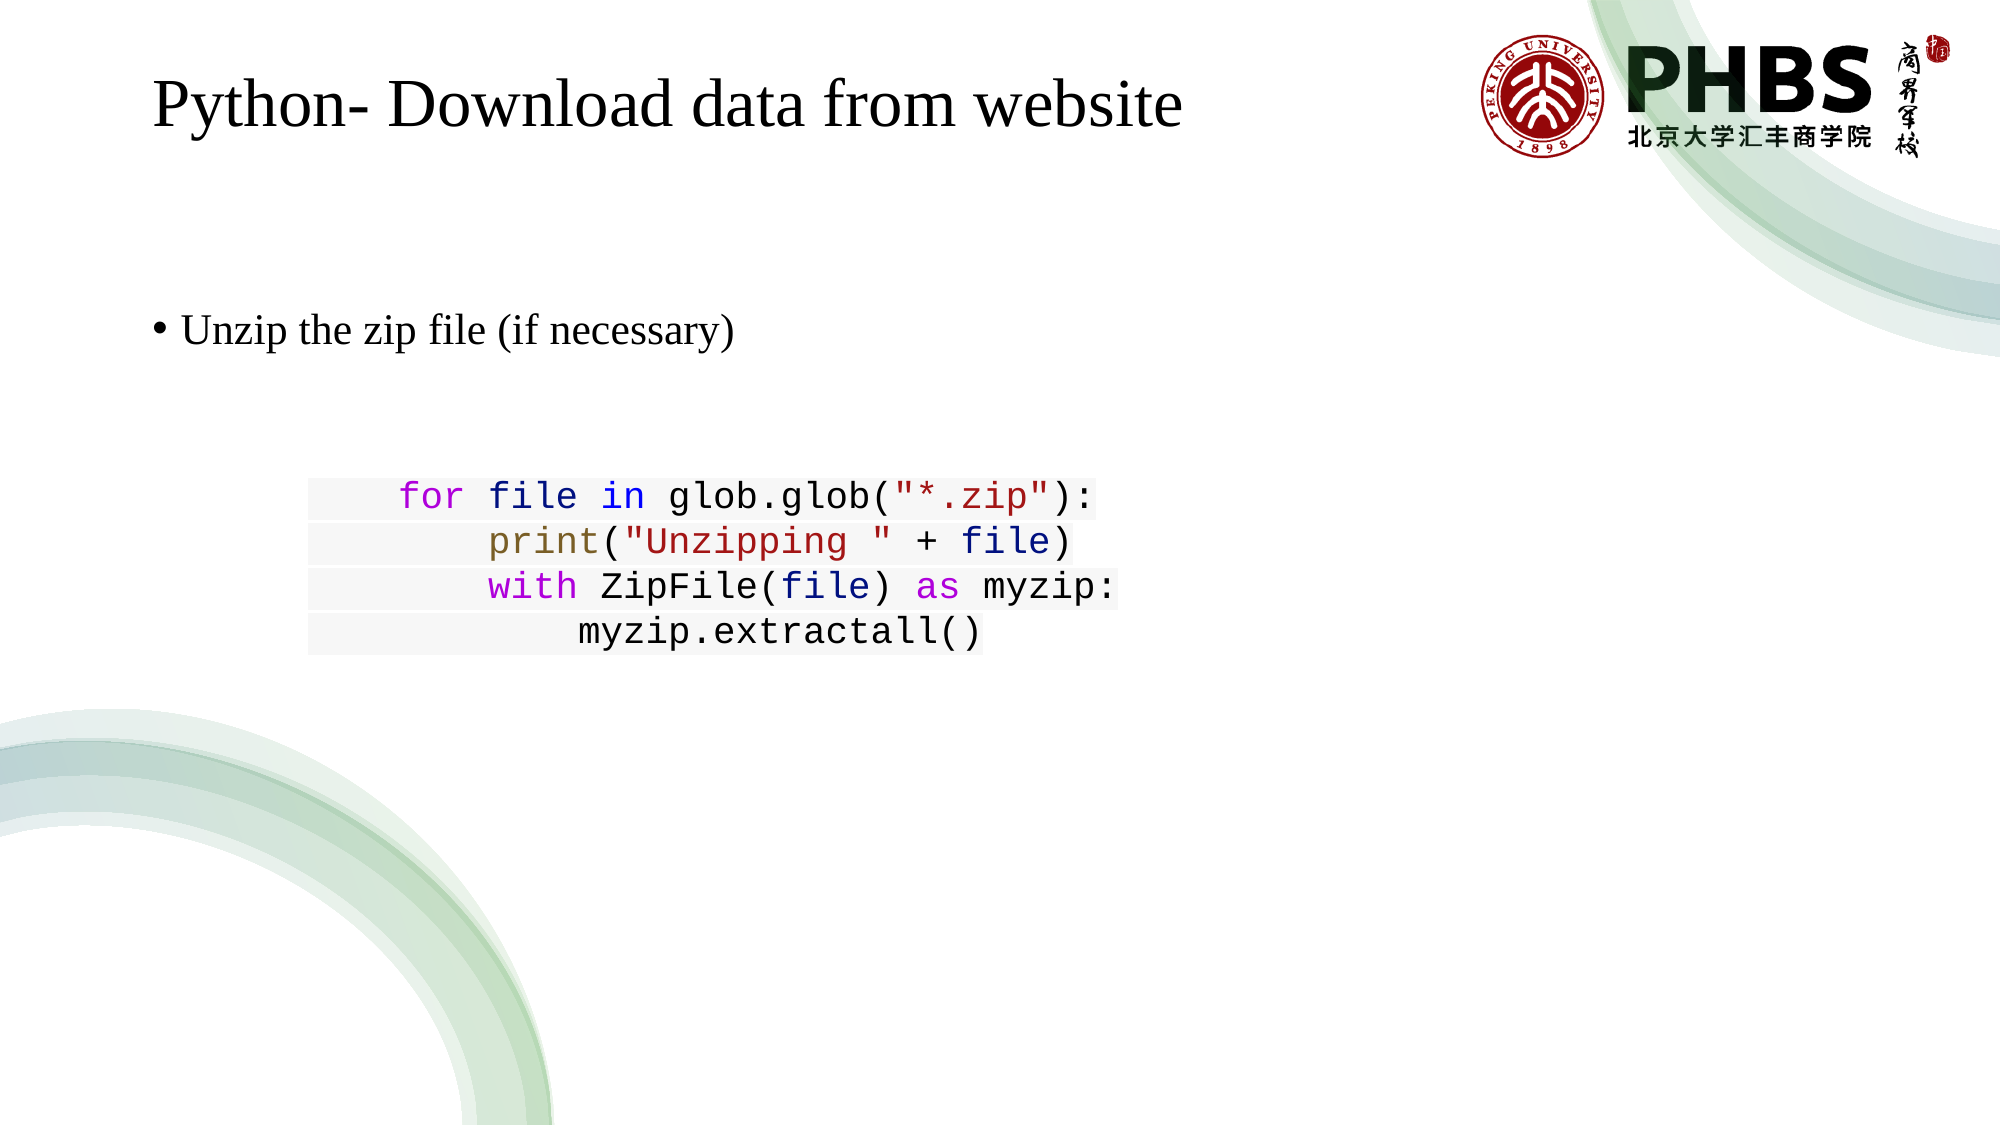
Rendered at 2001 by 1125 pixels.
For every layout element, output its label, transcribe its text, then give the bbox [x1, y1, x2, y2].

picture [1458, 0, 1609, 59]
text_box for file in glob.glob("*.zip"): print("Unzipping " + file) with ZipFile(file) as myzip: myzip.extractall() [293, 463, 1594, 659]
picture [1625, 0, 2000, 185]
title Python- Download data from website [137, 59, 1863, 278]
list Unzip the zip file (if necessary) [137, 299, 1863, 1014]
